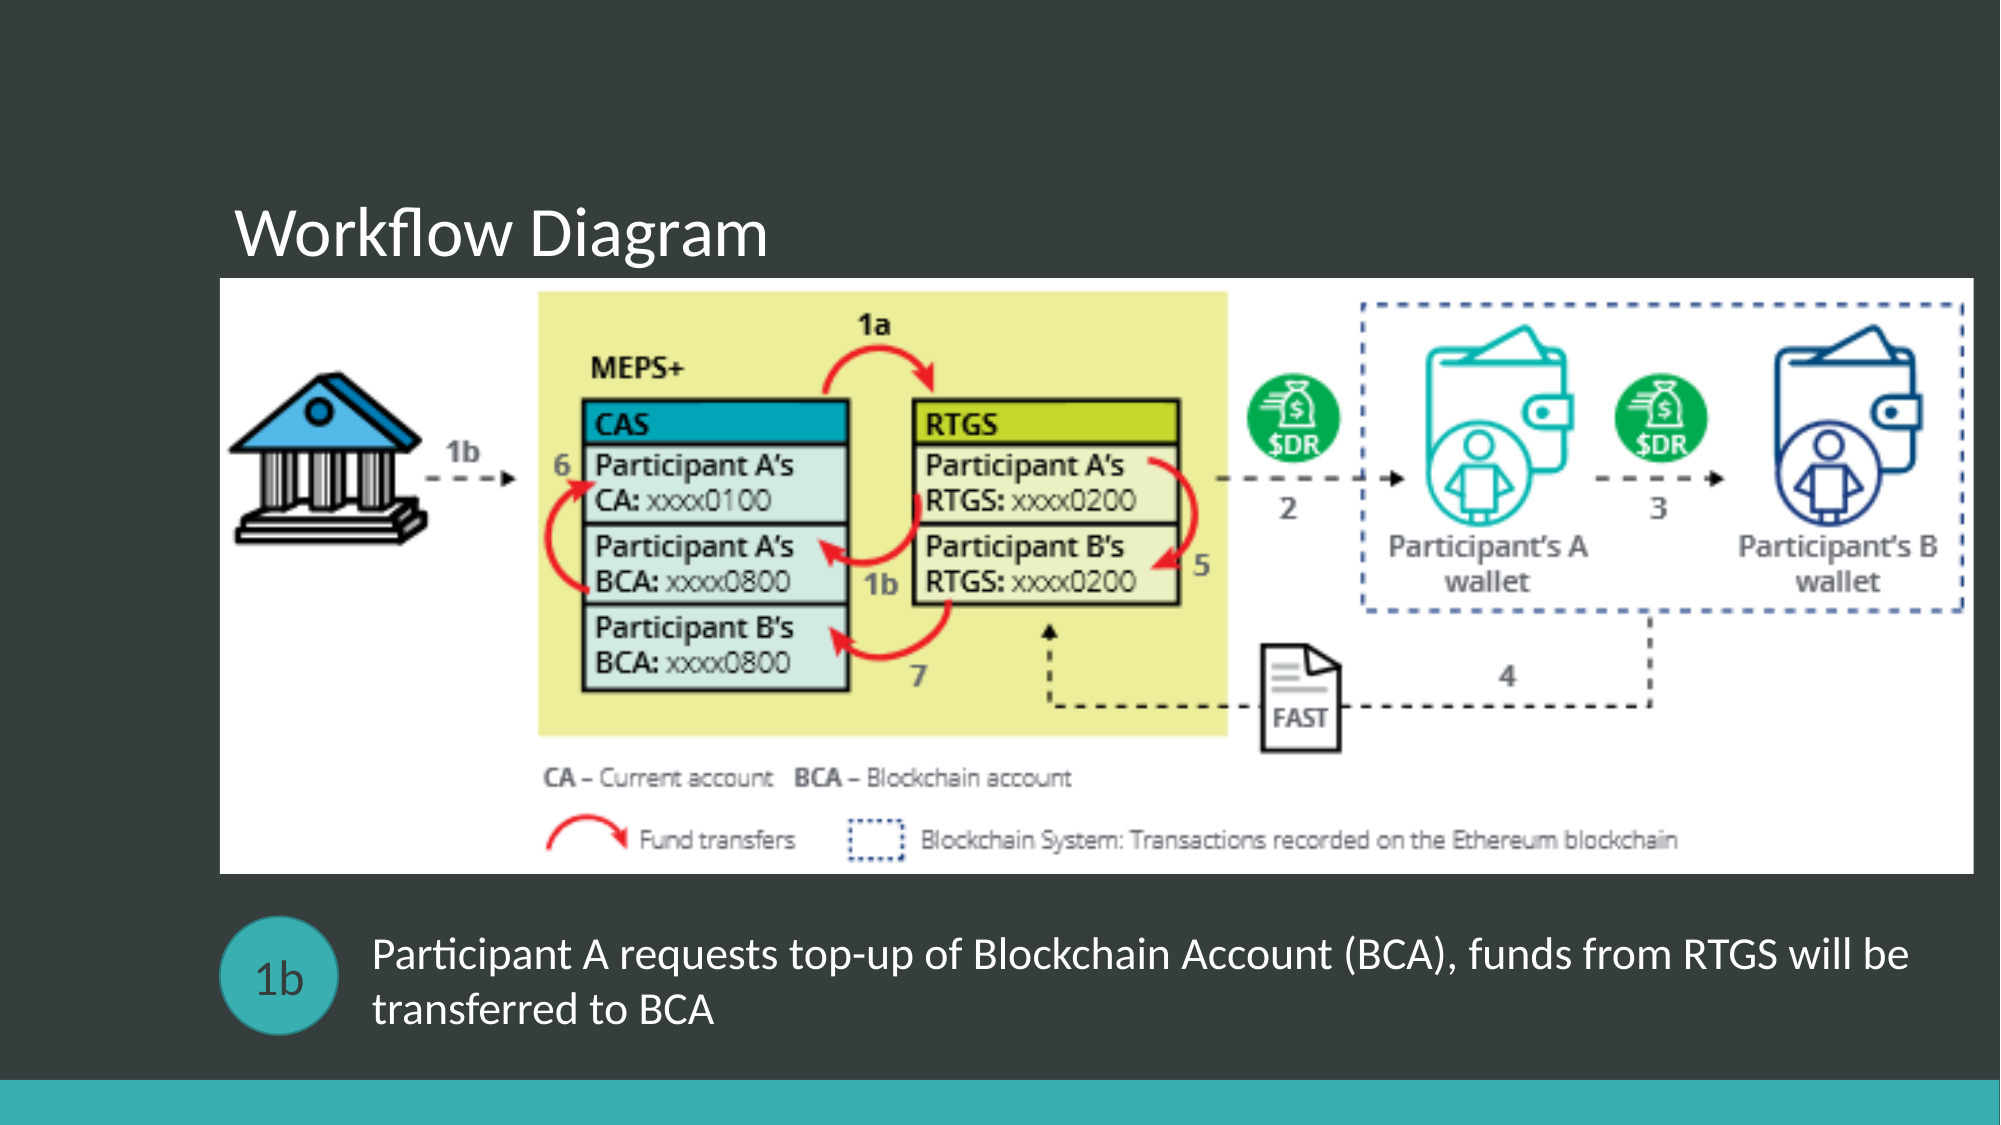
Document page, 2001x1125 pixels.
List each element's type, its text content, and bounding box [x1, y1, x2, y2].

text_box Participant A requests top-up of Blockchain Account (BCA), funds from RTGS will be transferred to BCA [357, 916, 1936, 1042]
picture [219, 278, 1974, 874]
title Workflow Diagram [219, 76, 1780, 278]
text_box 1b [218, 915, 340, 1036]
